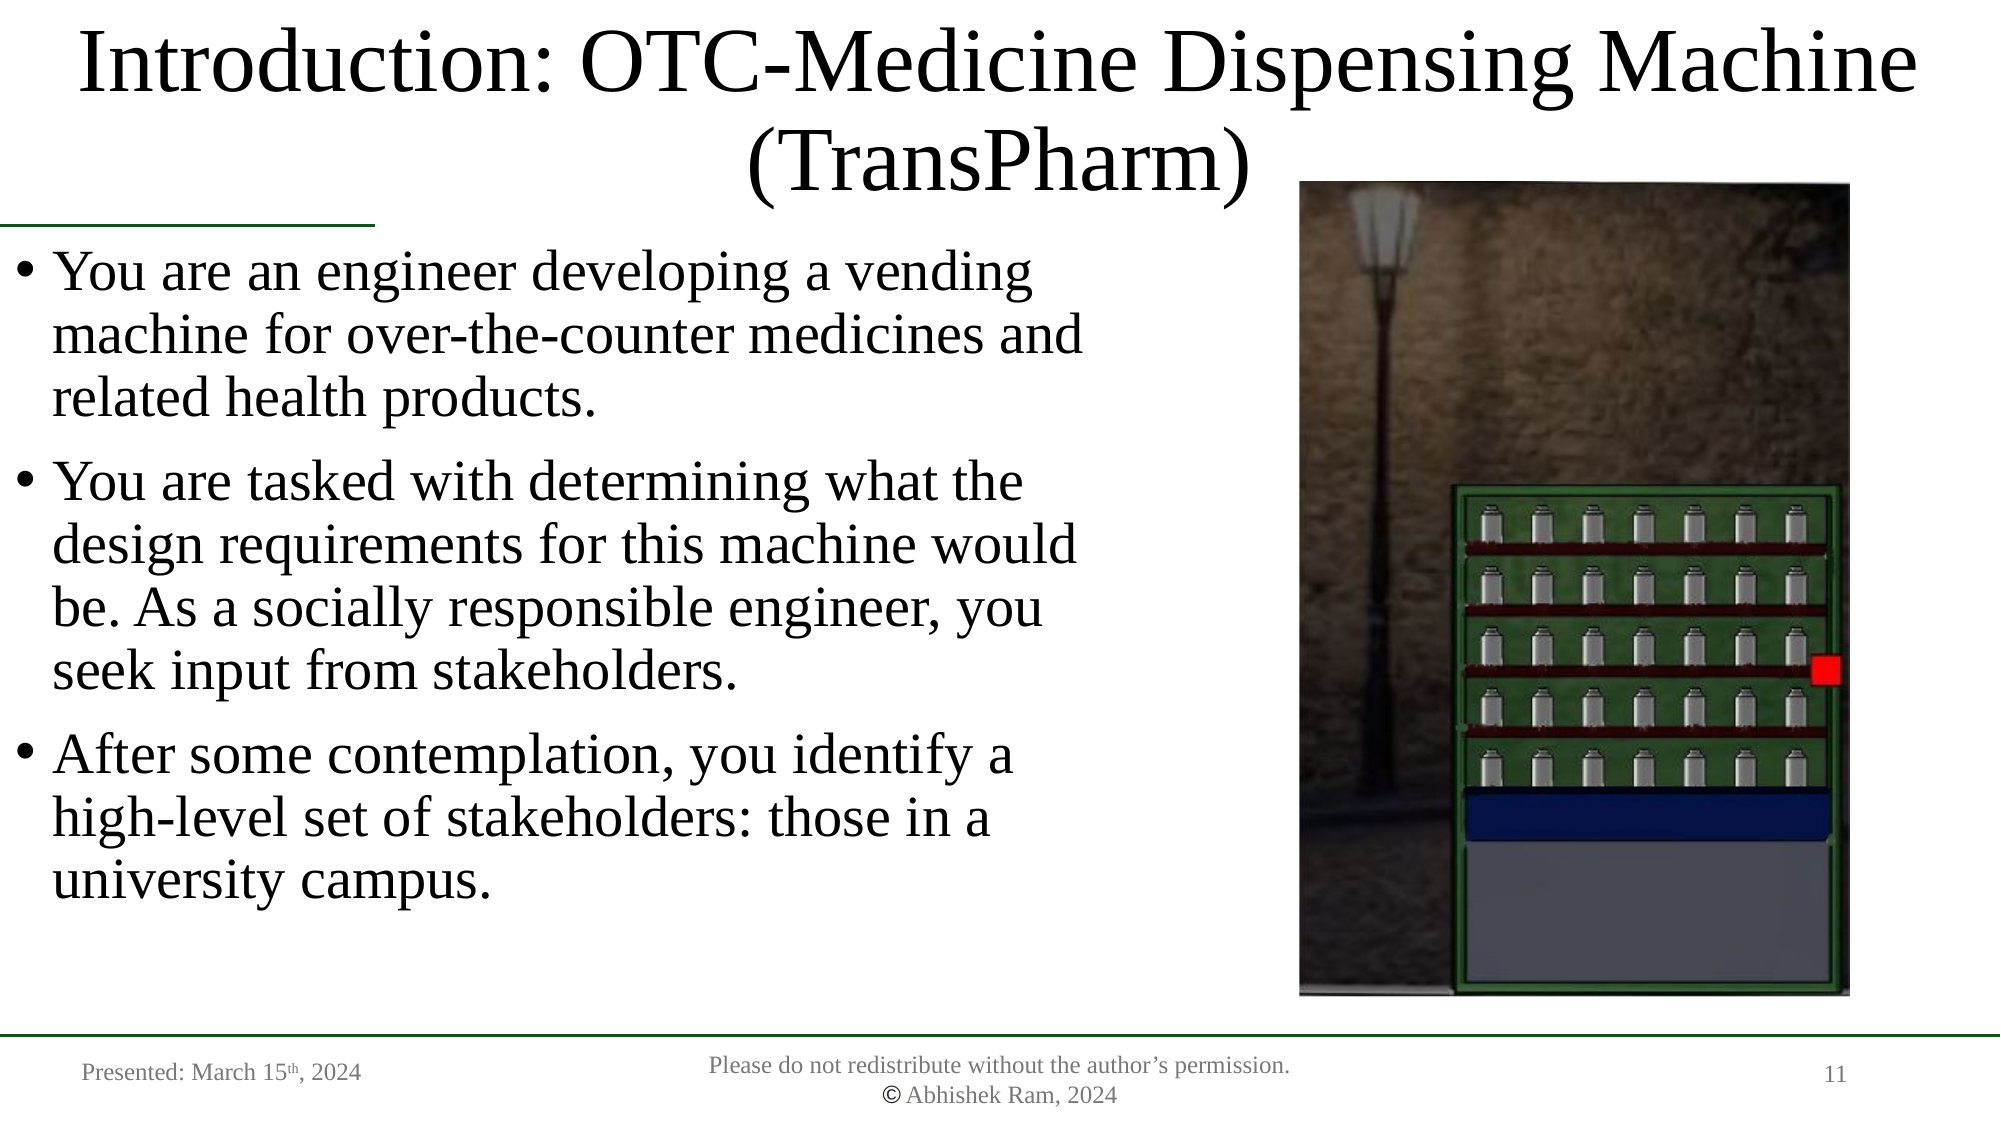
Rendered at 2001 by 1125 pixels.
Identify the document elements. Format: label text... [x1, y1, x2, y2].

text_box Please do not redistribute without the author’s permission. © Abhishek Ram, 2024 [662, 1048, 1338, 1109]
title Introduction: OTC-Medicine Dispensing Machine (TransPharm) [0, 3, 2000, 221]
text_box Presented: March 15th, 2024 [66, 1042, 384, 1103]
picture [1297, 181, 1851, 999]
list You are an engineer developing a vending machine for over-the-counter medicines and related health products. You are tasked with determining what the design requirements for this machine would be. As a socially responsible engineer, you seek input from stakeholders. After some contemplation, you identify a high-level set of stakeholders: those in a university campus. [0, 232, 1103, 947]
text_box 11 [1412, 1042, 1863, 1103]
